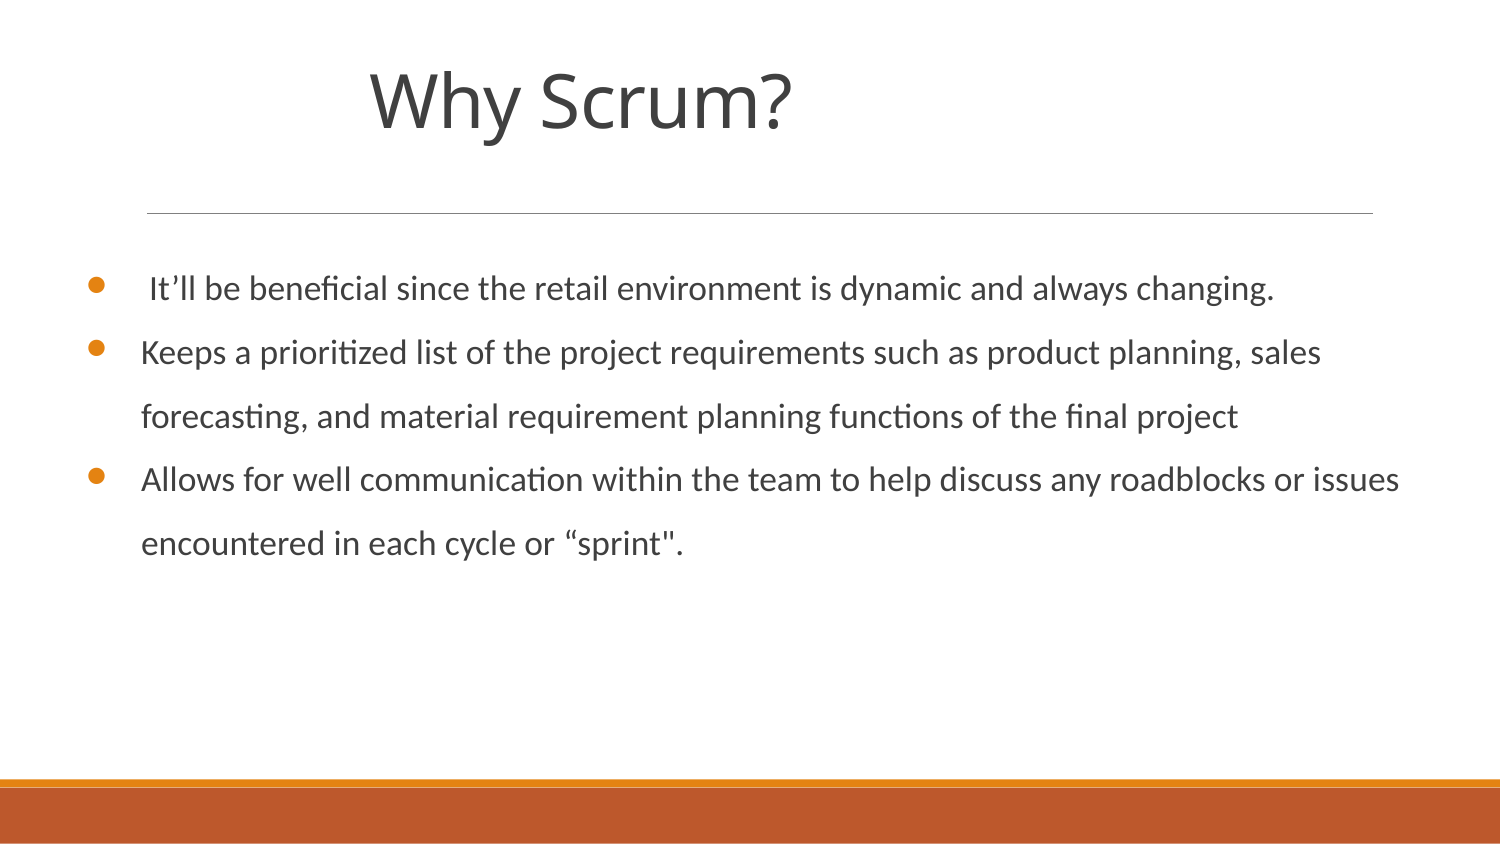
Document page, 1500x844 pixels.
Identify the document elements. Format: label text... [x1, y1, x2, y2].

list It’ll be beneficial since the retail environment is dynamic and always changing. Keeps a prioritized list of the project requirements such as product planning, sales forecasting, and material requirement planning functions of the final project Allows for well communication within the team to help discuss any roadblocks or issues encountered in each cycle or “sprint". [51, 228, 1449, 790]
title Why Scrum? [354, 52, 831, 124]
